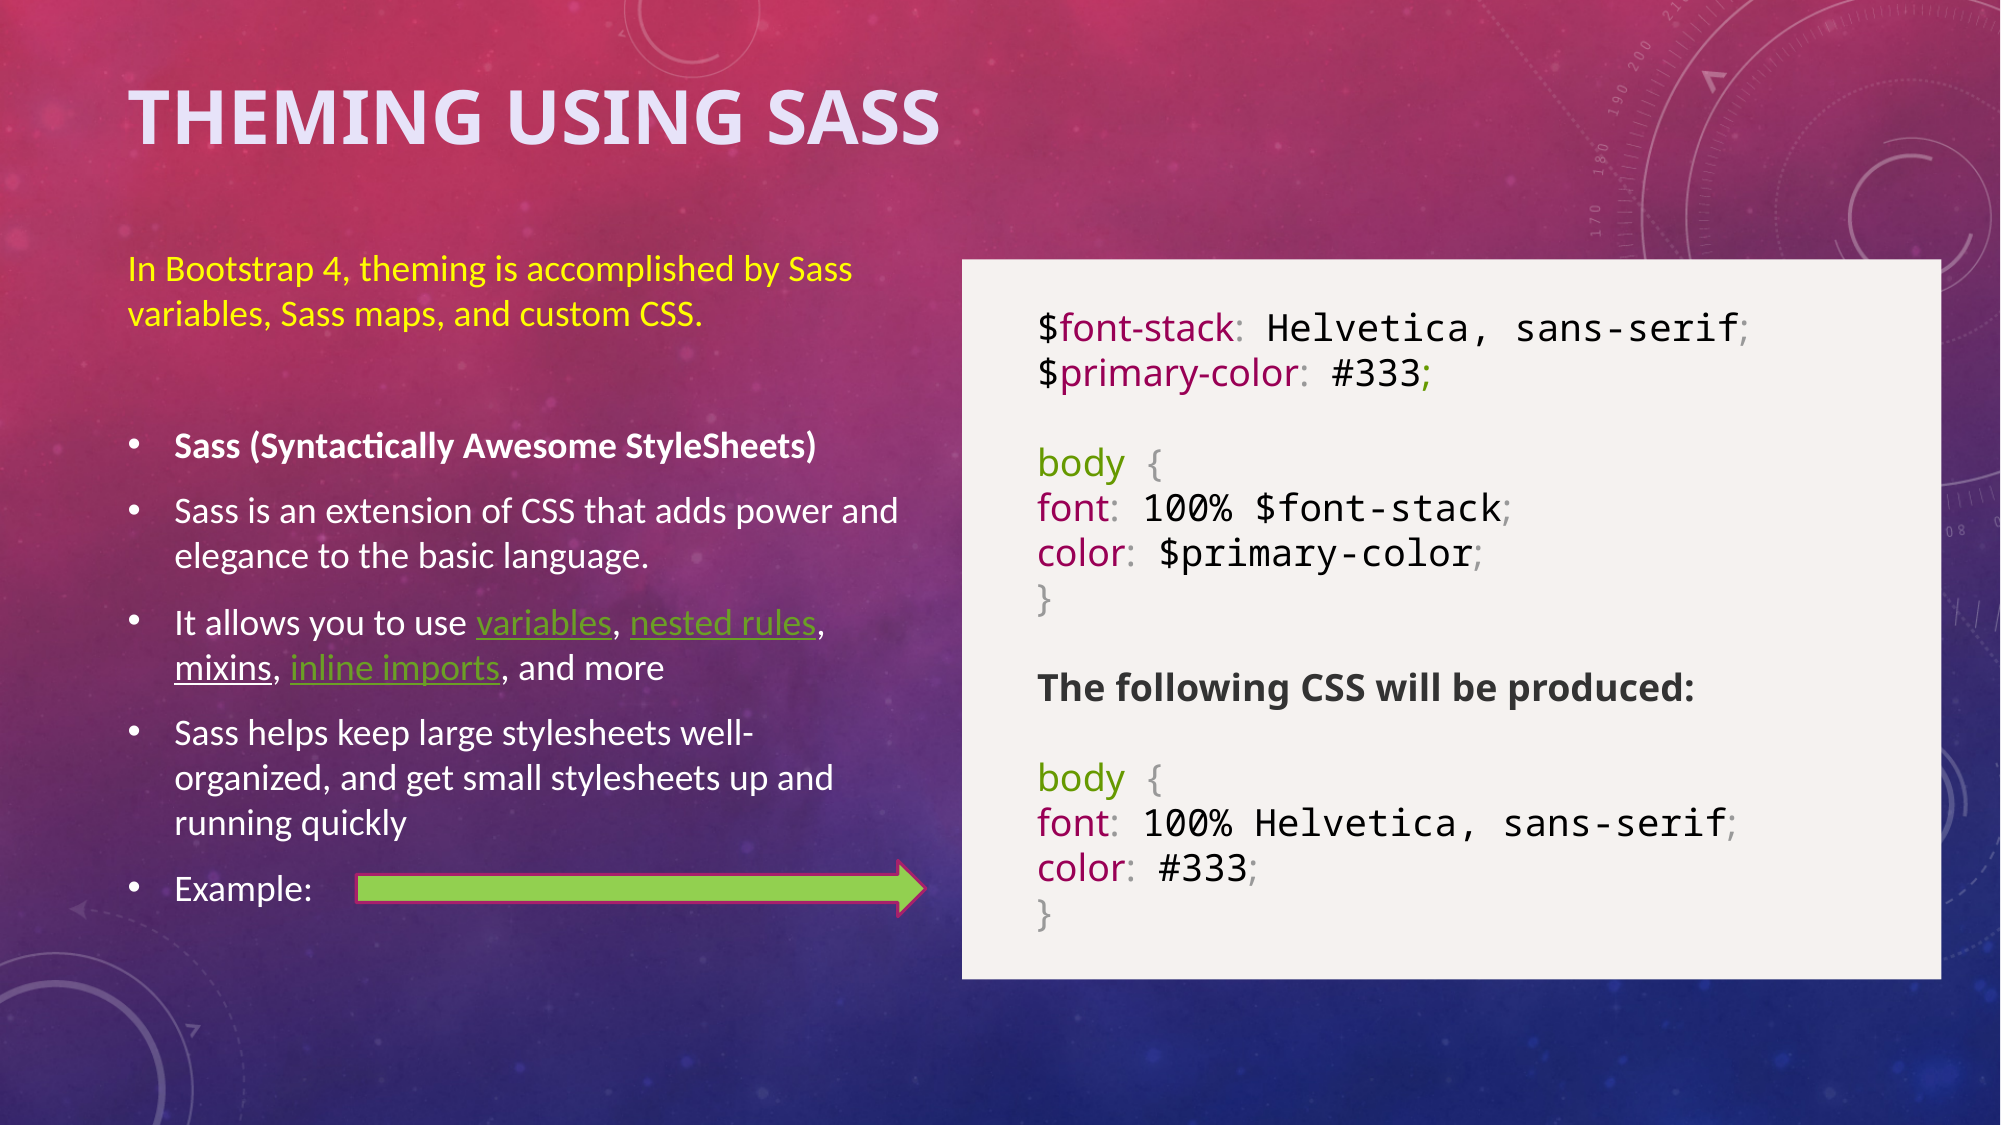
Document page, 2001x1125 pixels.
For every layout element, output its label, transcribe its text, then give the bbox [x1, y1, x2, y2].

list In Bootstrap 4, theming is accomplished by Sass variables, Sass maps, and custom CSS. Sass (Syntactically Awesome StyleSheets) Sass is an extension of CSS that adds power and elegance to the basic language. It allows you to use variables, nested rules, mixins, inline imports, and more Sass helps keep large stylesheets well-organized, and get small stylesheets up and running quickly Example: [112, 236, 926, 1012]
title THEMING USING SASS [112, 5, 1906, 223]
text_box $font-stack: Helvetica, sans-serif; $primary-color: #333; body { font: 100% $font-stack; color: $primary-color; } The following CSS will be produced: body { font: 100% Helvetica, sans-serif; color: #333; } [962, 259, 1942, 980]
text_box [354, 858, 928, 919]
picture [0, 0, 2001, 1125]
